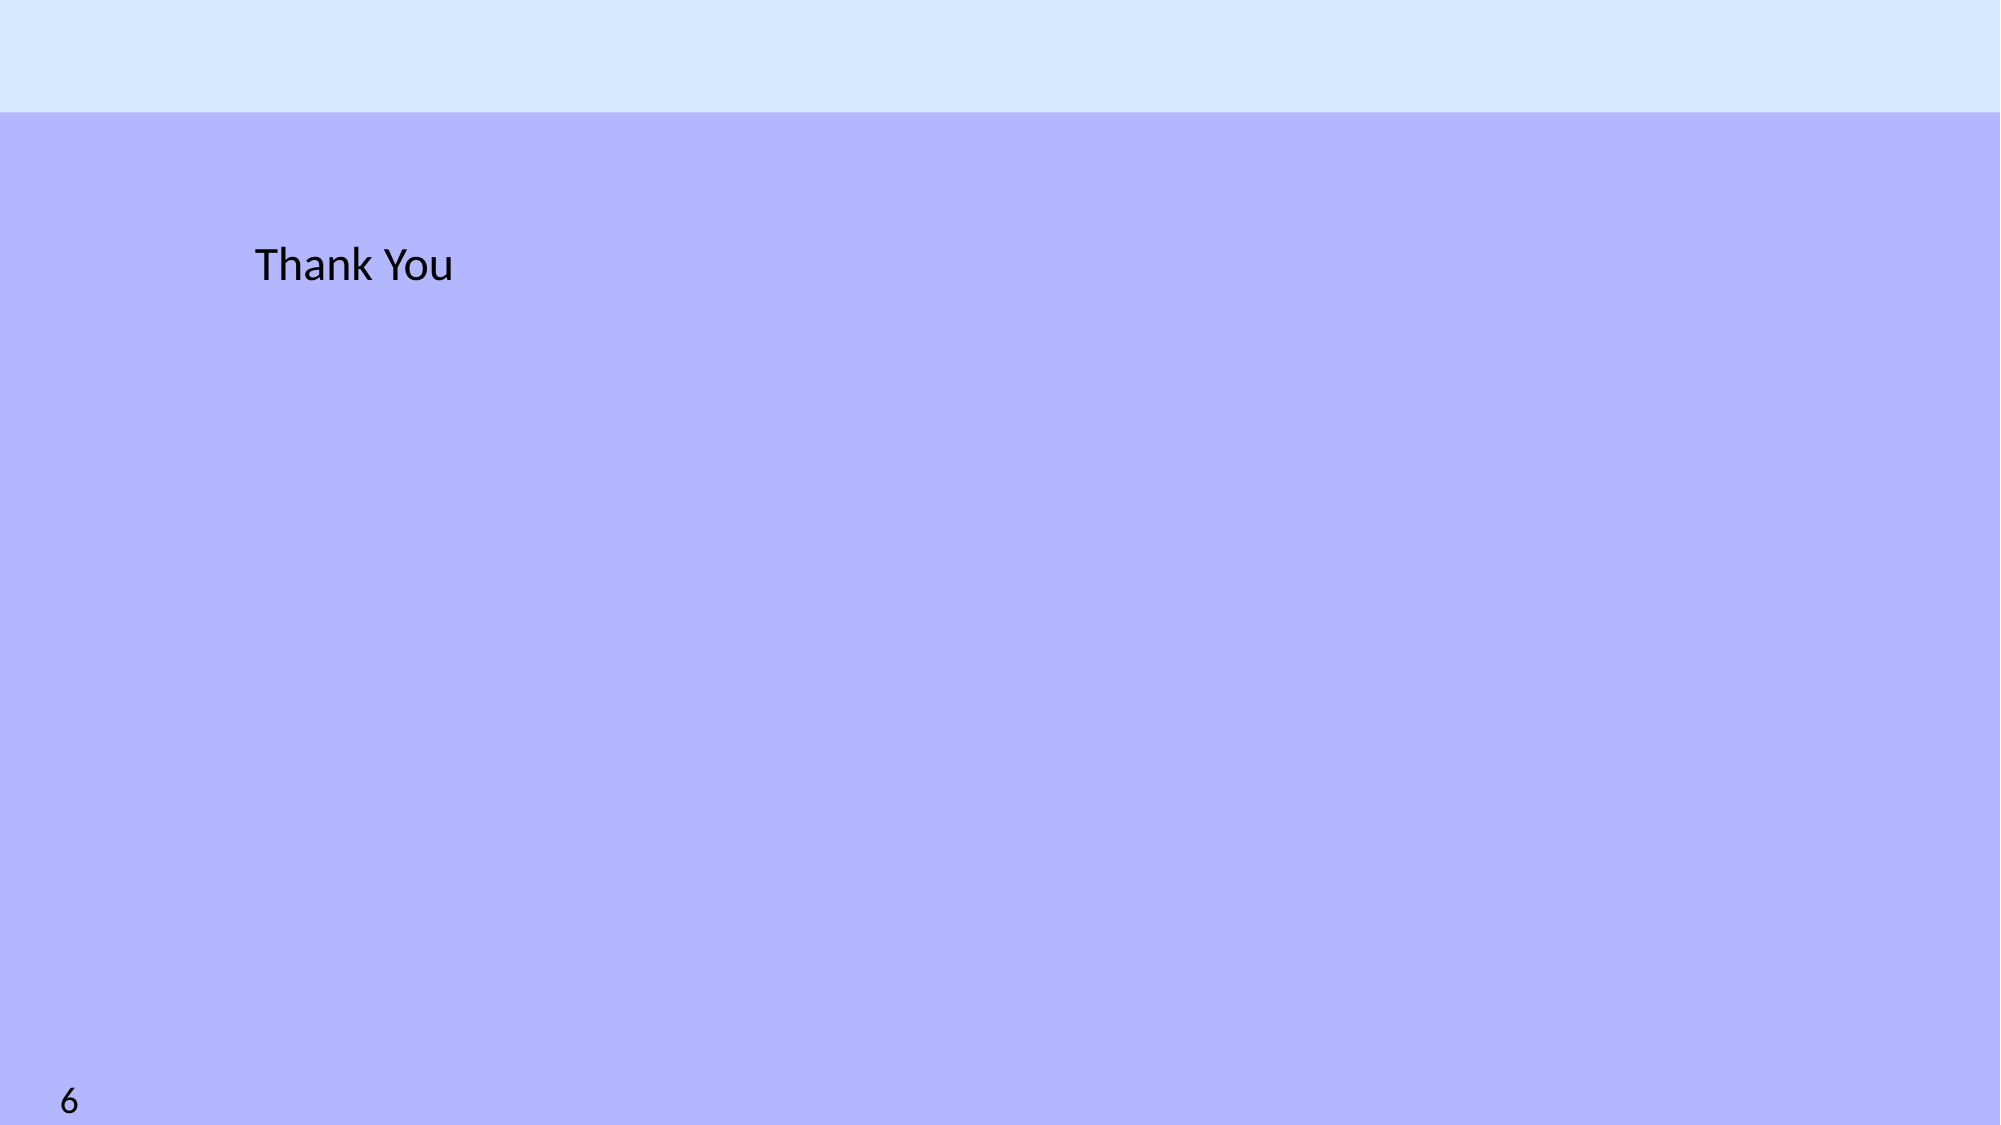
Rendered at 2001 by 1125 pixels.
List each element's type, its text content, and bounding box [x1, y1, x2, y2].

list Thank You [240, 224, 1240, 1013]
slide_number 6 [45, 1068, 177, 1118]
